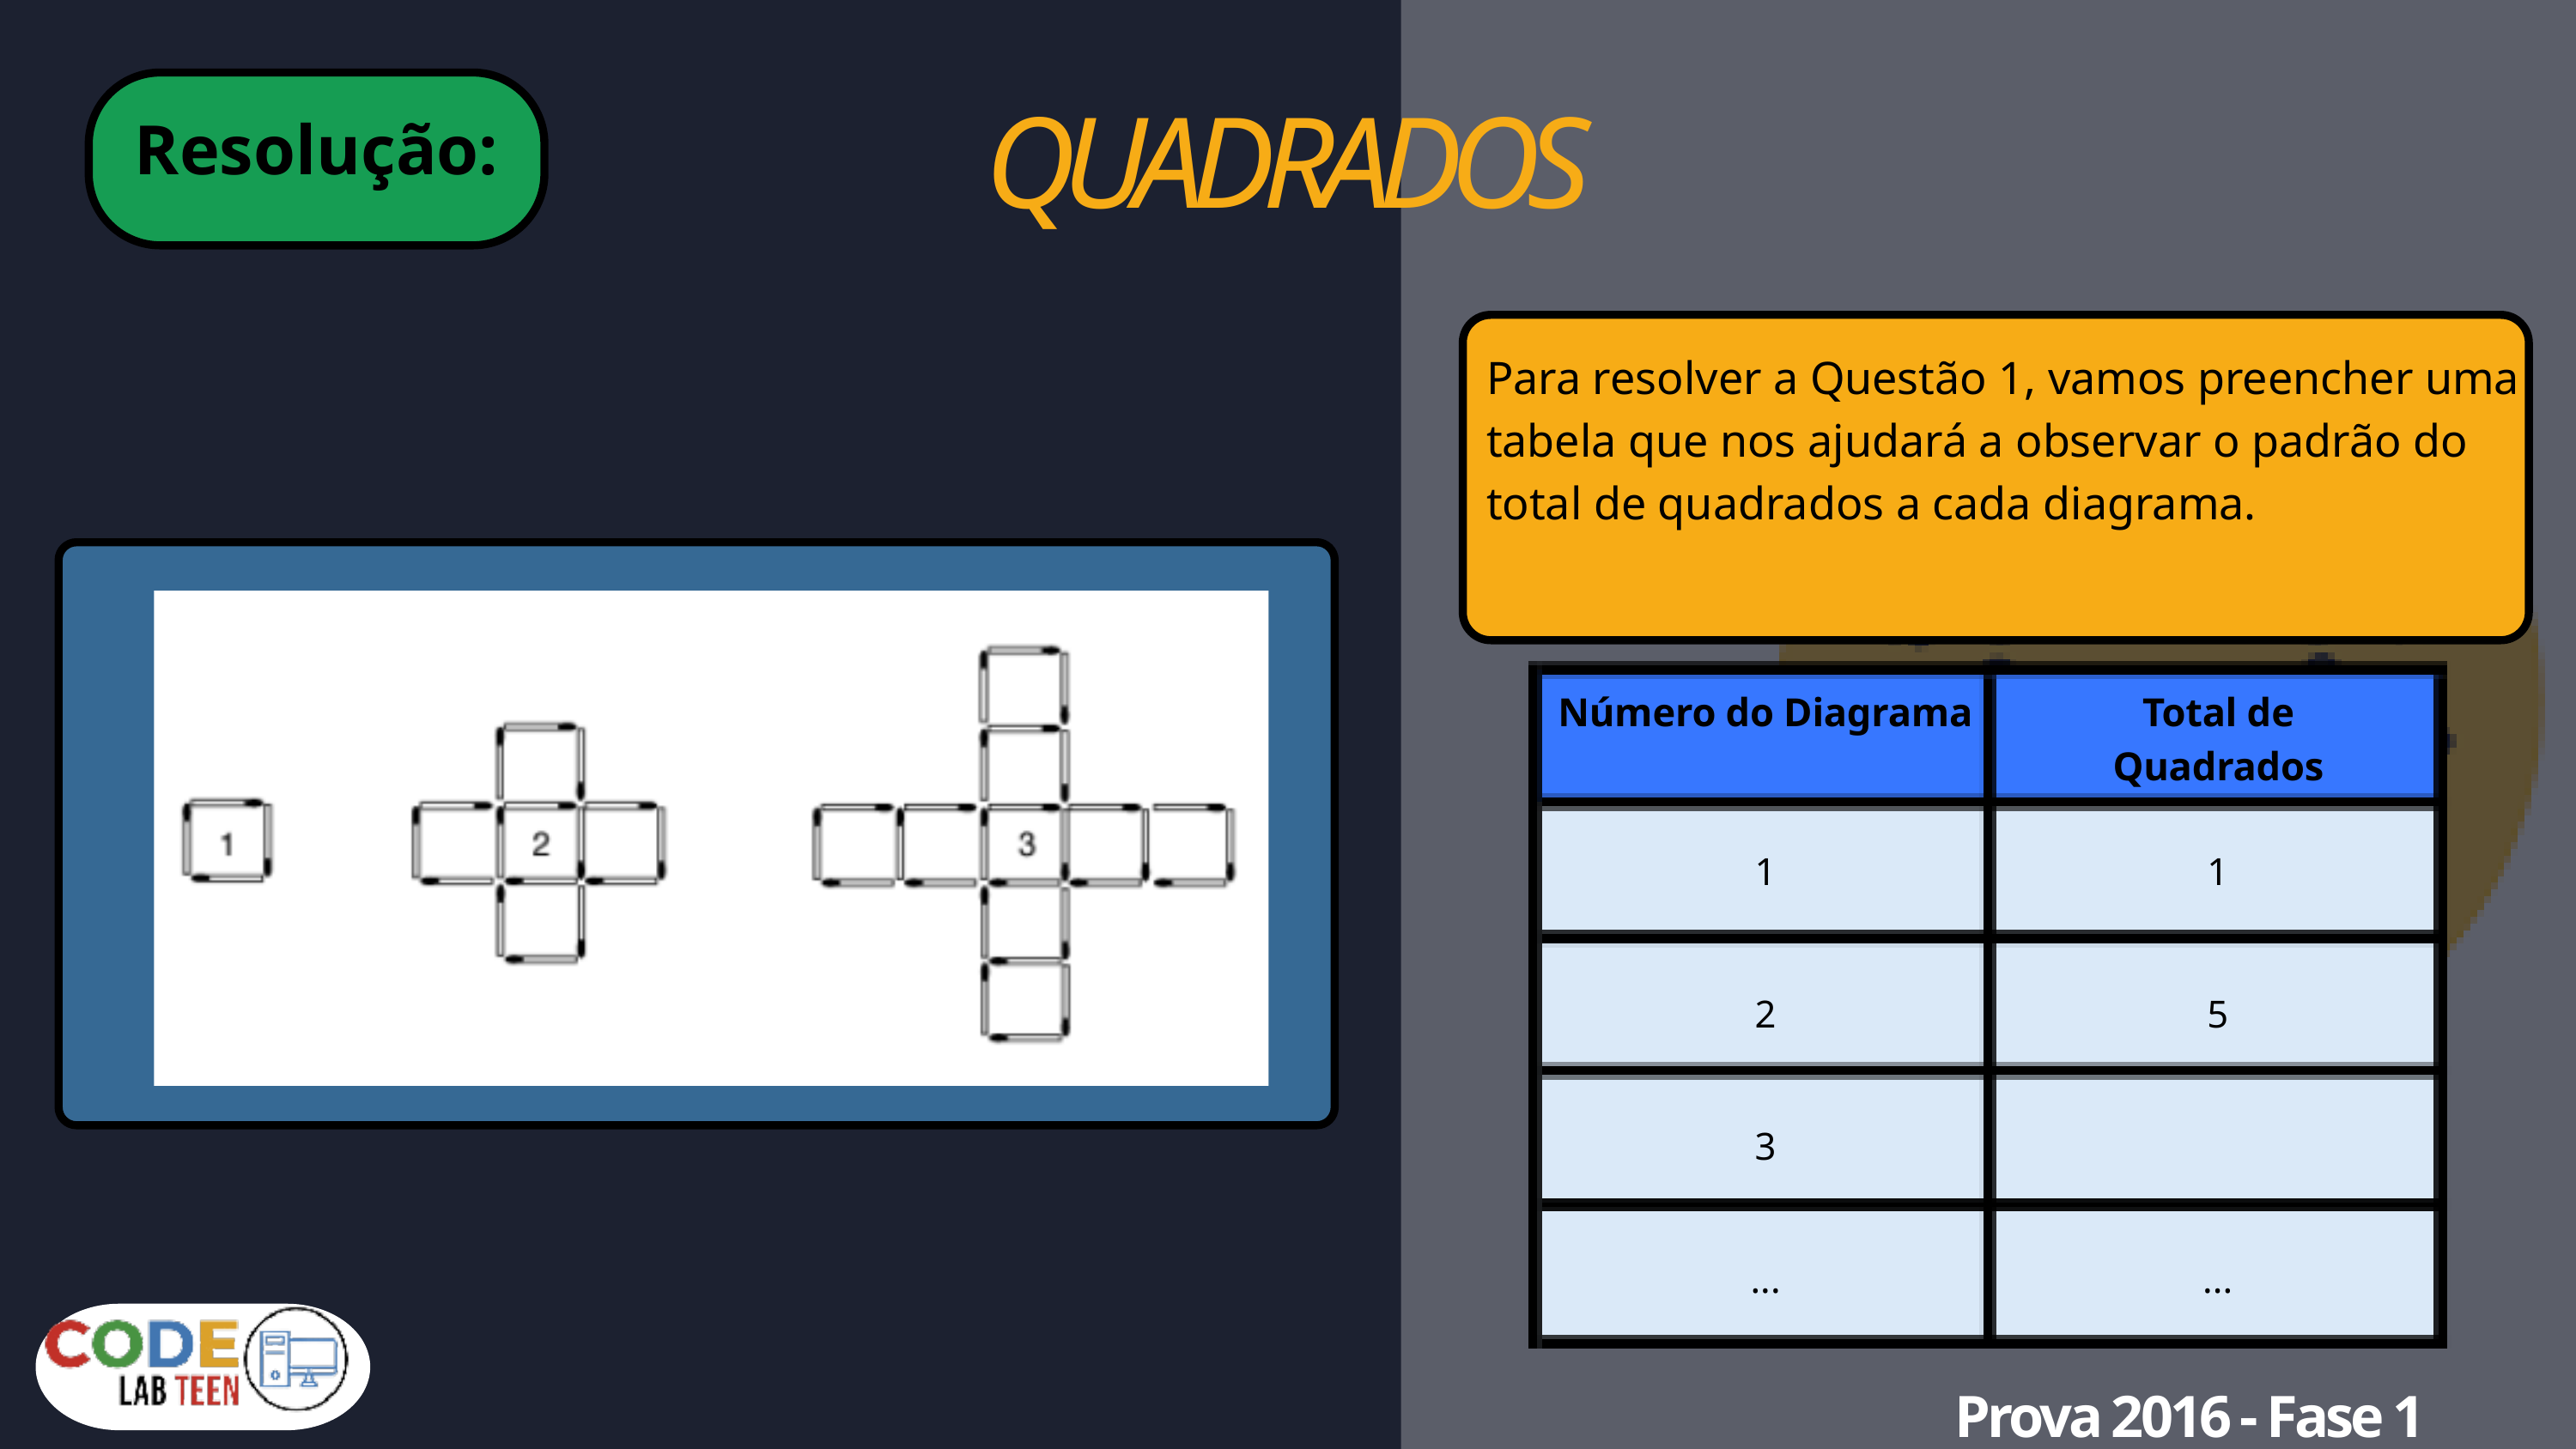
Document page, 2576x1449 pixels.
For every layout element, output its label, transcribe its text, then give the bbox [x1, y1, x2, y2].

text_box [35, 1303, 371, 1431]
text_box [88, 72, 545, 246]
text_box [1400, 0, 2576, 1449]
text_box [1462, 314, 2530, 641]
text_box QUADRADOS [173, 60, 1396, 233]
text_box [8, 1284, 398, 1449]
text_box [1506, 647, 2470, 1431]
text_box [58, 542, 1335, 1126]
